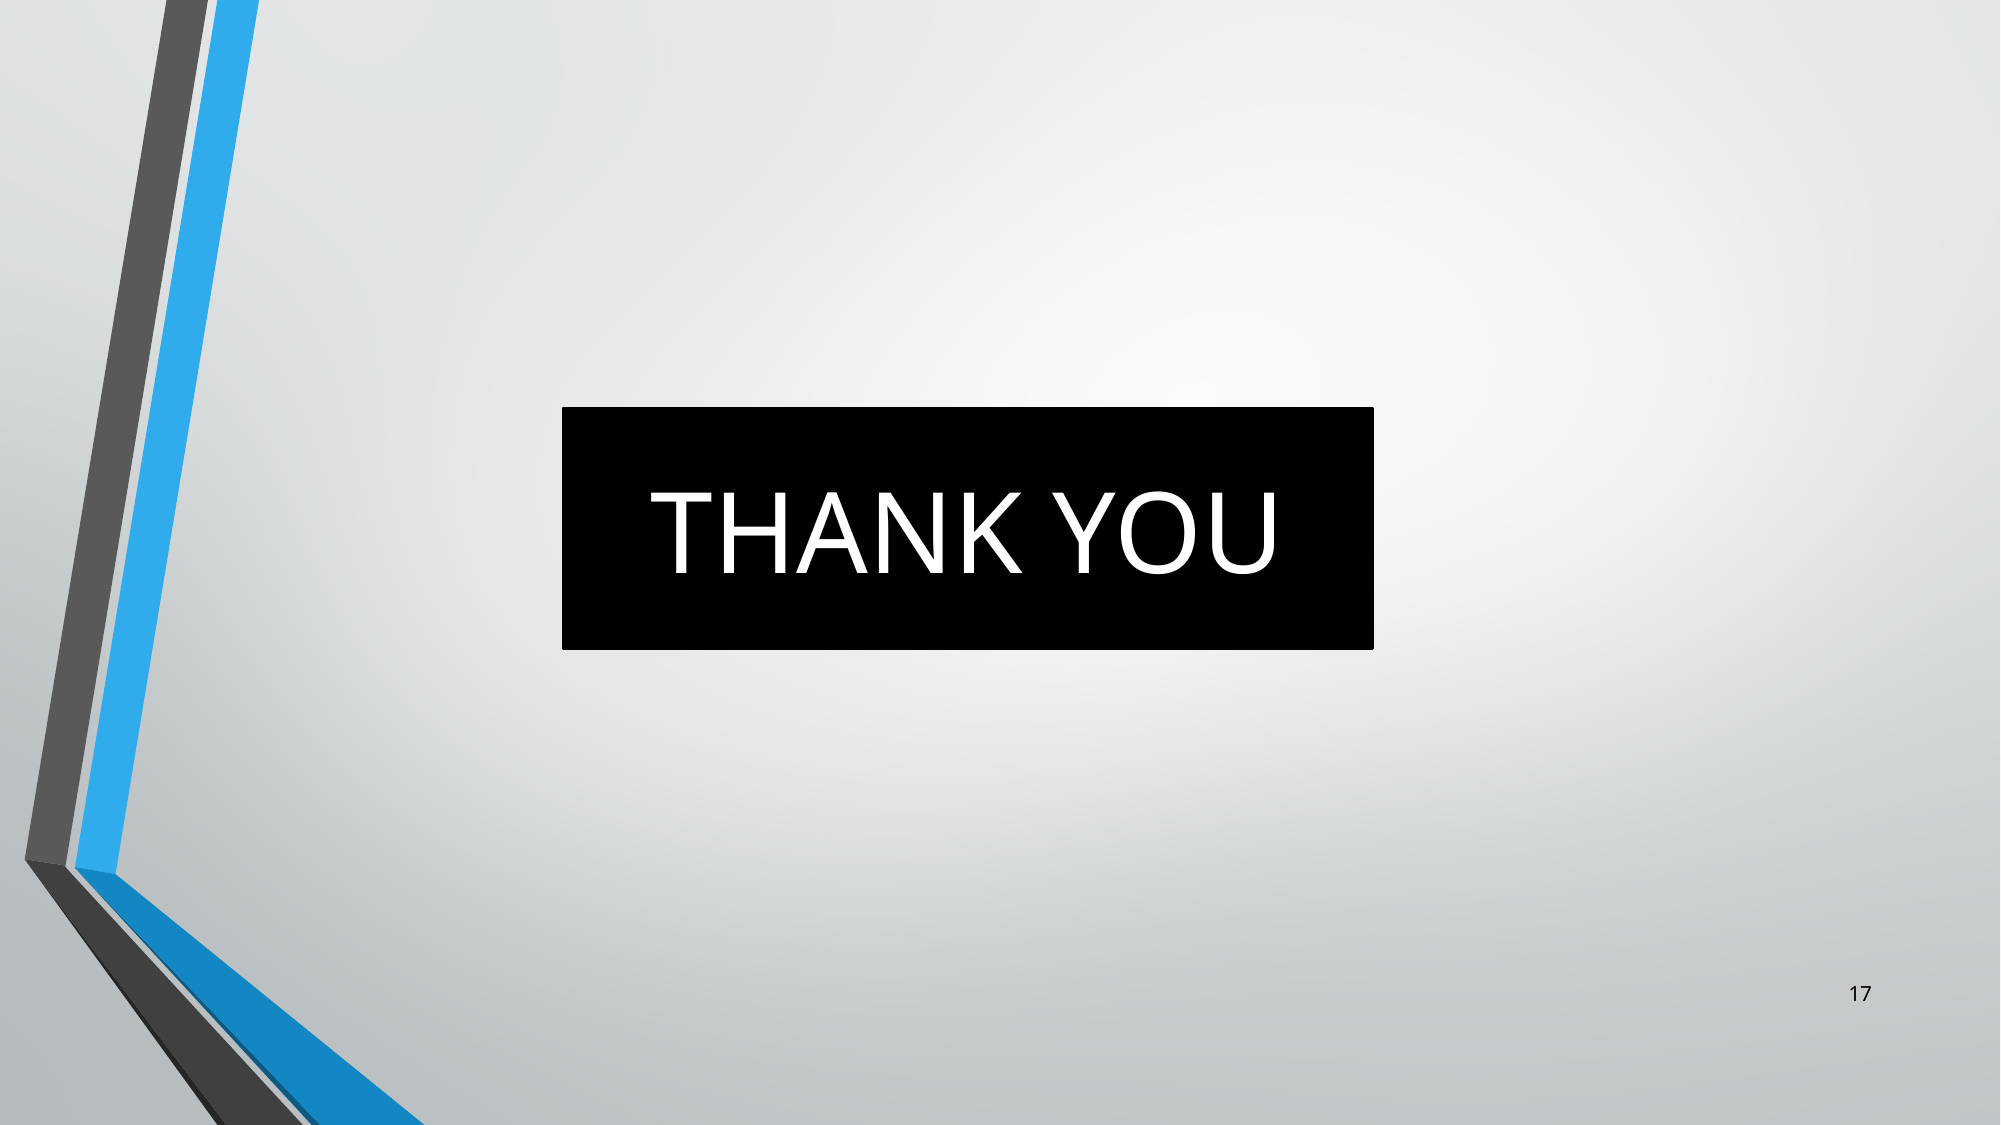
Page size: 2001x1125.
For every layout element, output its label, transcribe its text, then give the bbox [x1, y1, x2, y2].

slide_number 17 [1796, 965, 1887, 1025]
text_box THANK YOU [562, 407, 1374, 650]
